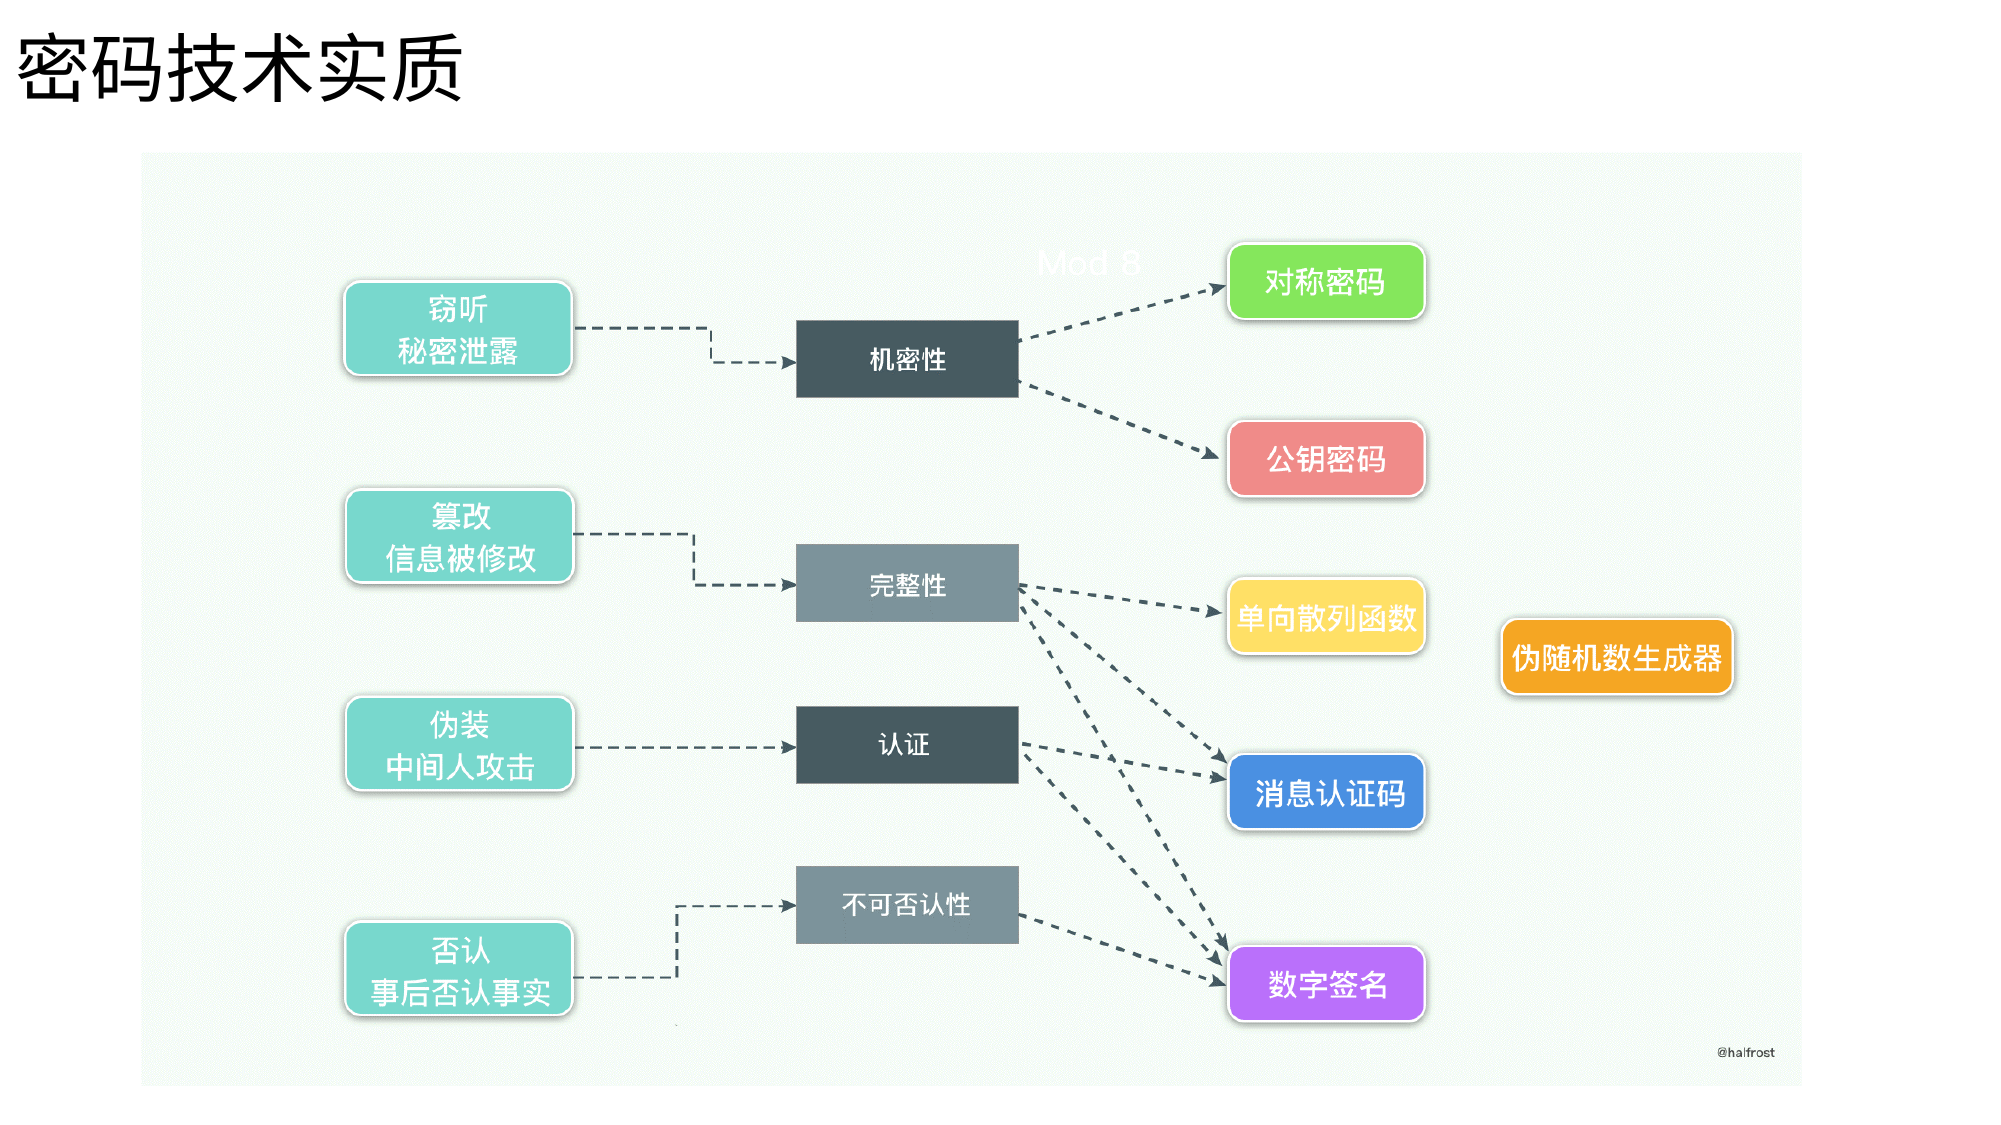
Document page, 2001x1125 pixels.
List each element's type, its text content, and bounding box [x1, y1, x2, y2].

title 密码技术实质 [0, 1, 1725, 143]
picture [141, 152, 1802, 1086]
